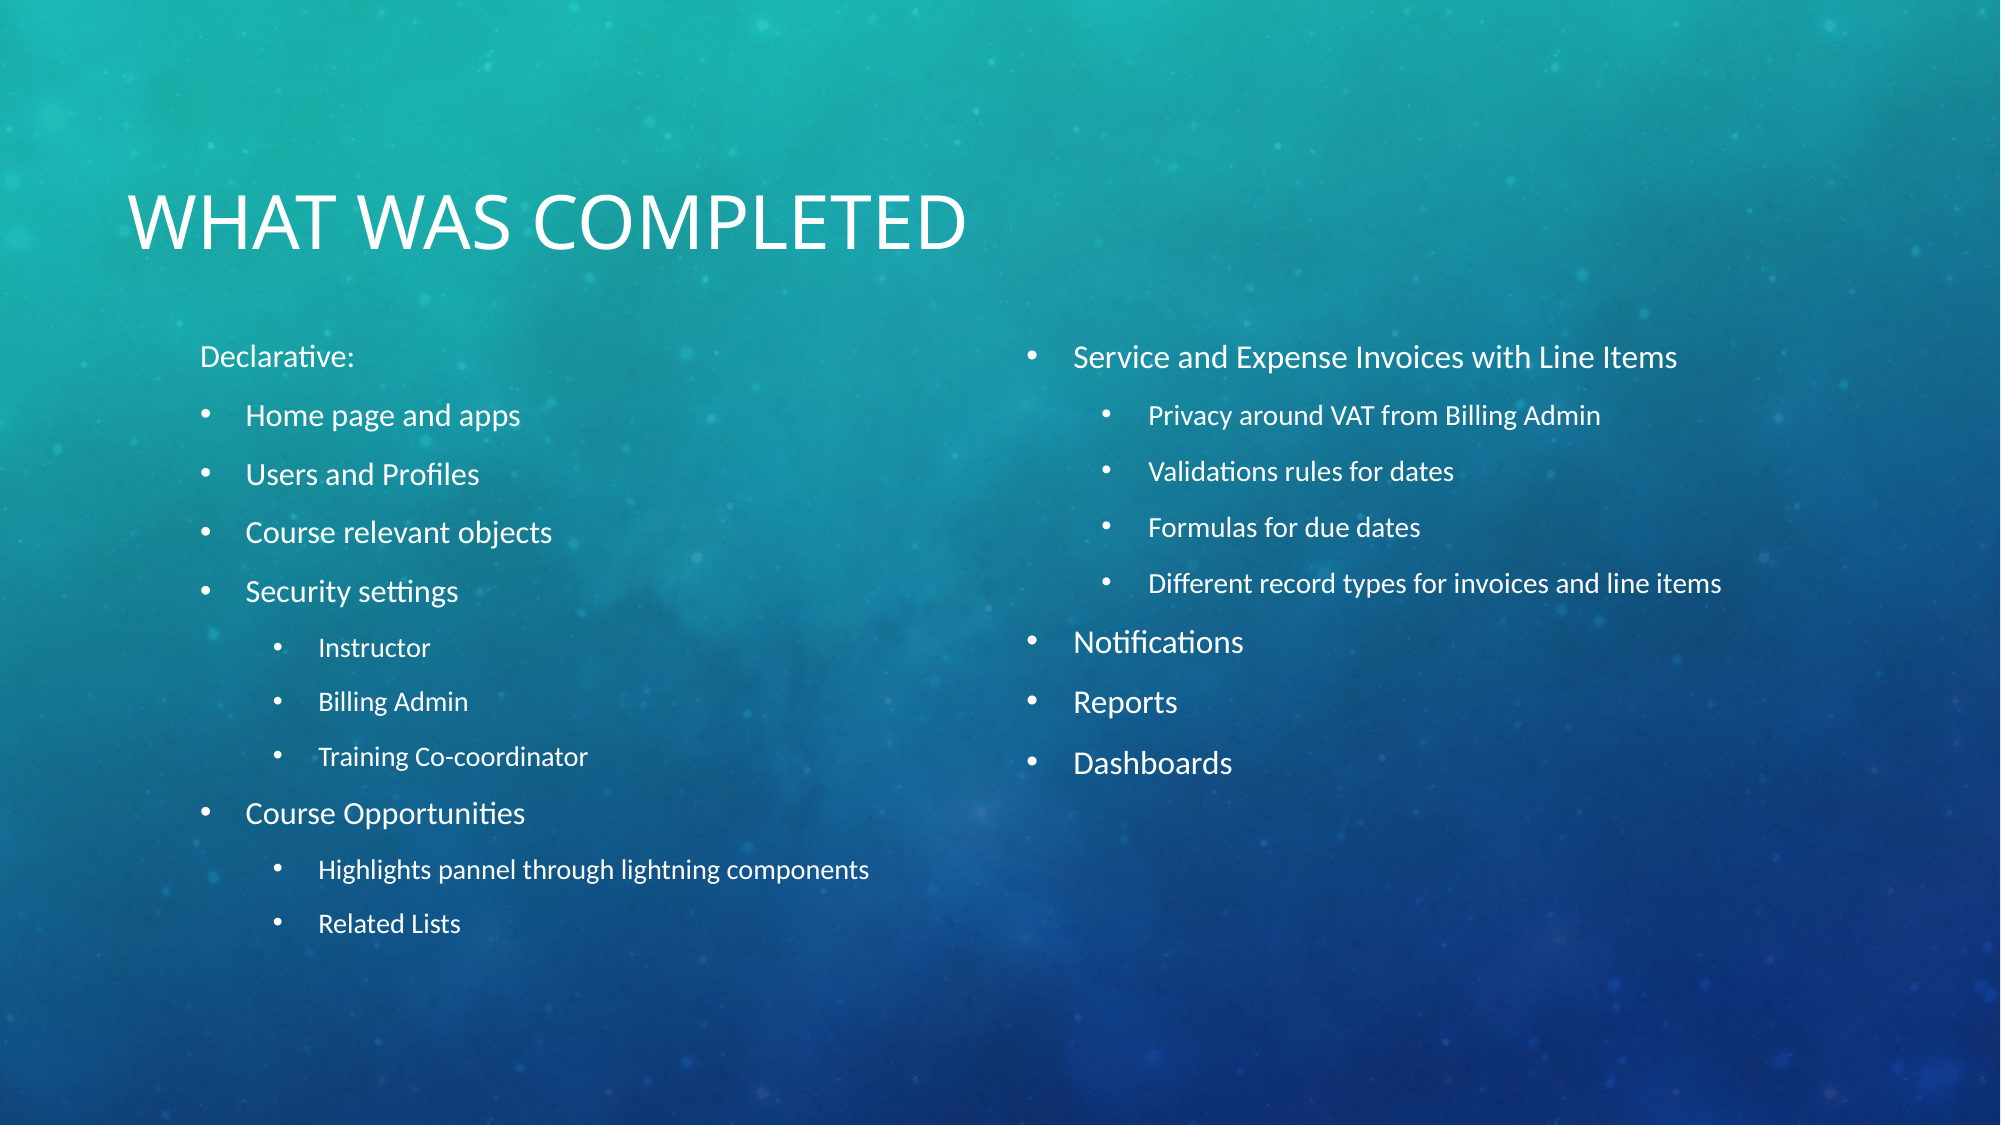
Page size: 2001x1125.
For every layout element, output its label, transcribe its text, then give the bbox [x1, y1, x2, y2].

title what was completed [112, 99, 1775, 339]
text_box Service and Expense Invoices with Line Items Privacy around VAT from Billing Admin Validations rules for dates Formulas for due dates Different record types for invoices and line items Notifications Reports Dashboards [936, 328, 1757, 951]
list [955, 317, 1774, 950]
list Declarative: Home page and apps Users and Profiles Course relevant objects Security settings Instructor Billing Admin Training Co-coordinator Course Opportunities Highlights pannel through lightning components Related Lists [112, 327, 933, 950]
picture [0, 0, 2001, 1125]
